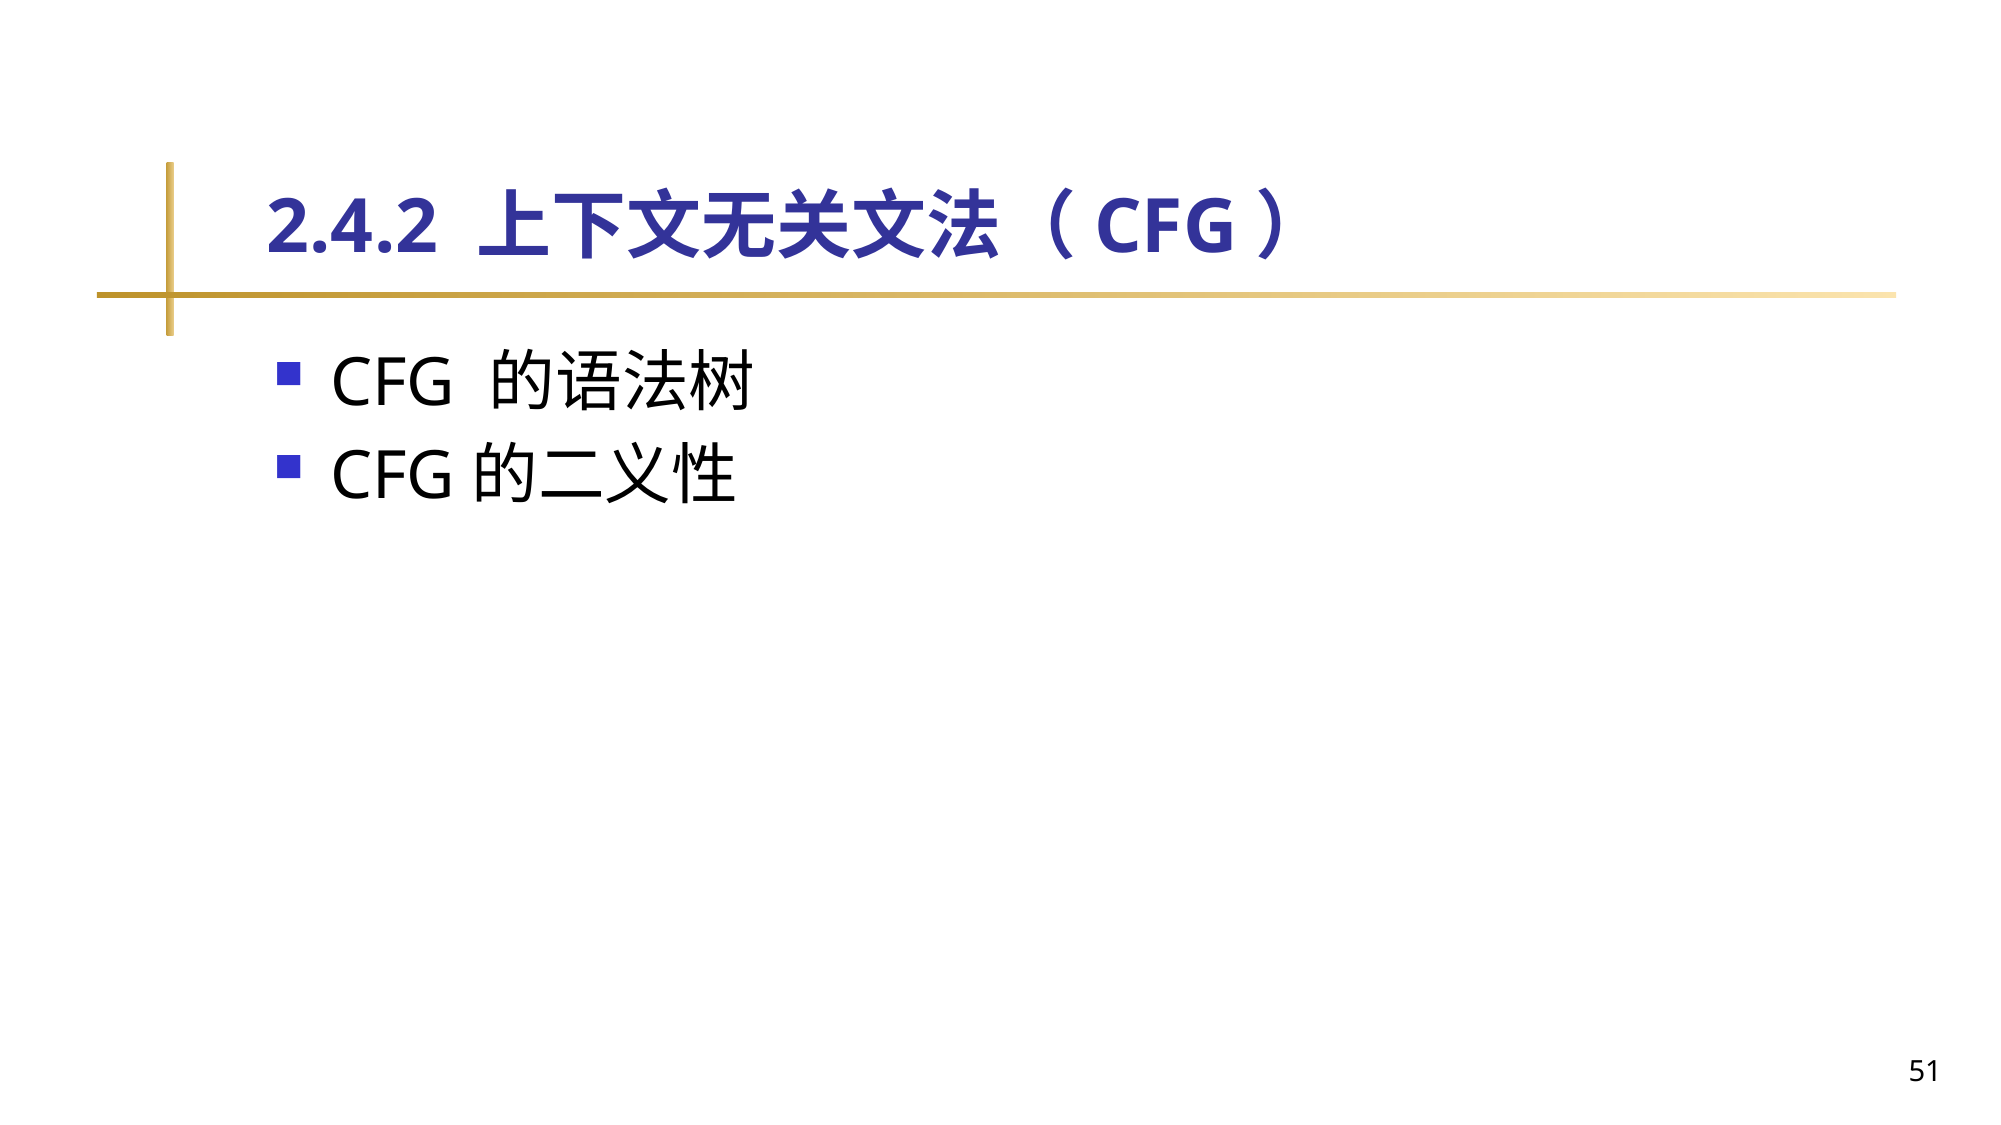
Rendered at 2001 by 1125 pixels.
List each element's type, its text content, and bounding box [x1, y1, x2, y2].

list CFG 的语法树 CFG的二义性 [258, 331, 1959, 1006]
title 2.4.2 上下文无关文法（CFG） [251, 35, 1957, 275]
slide_number 51 [1540, 1023, 1958, 1100]
